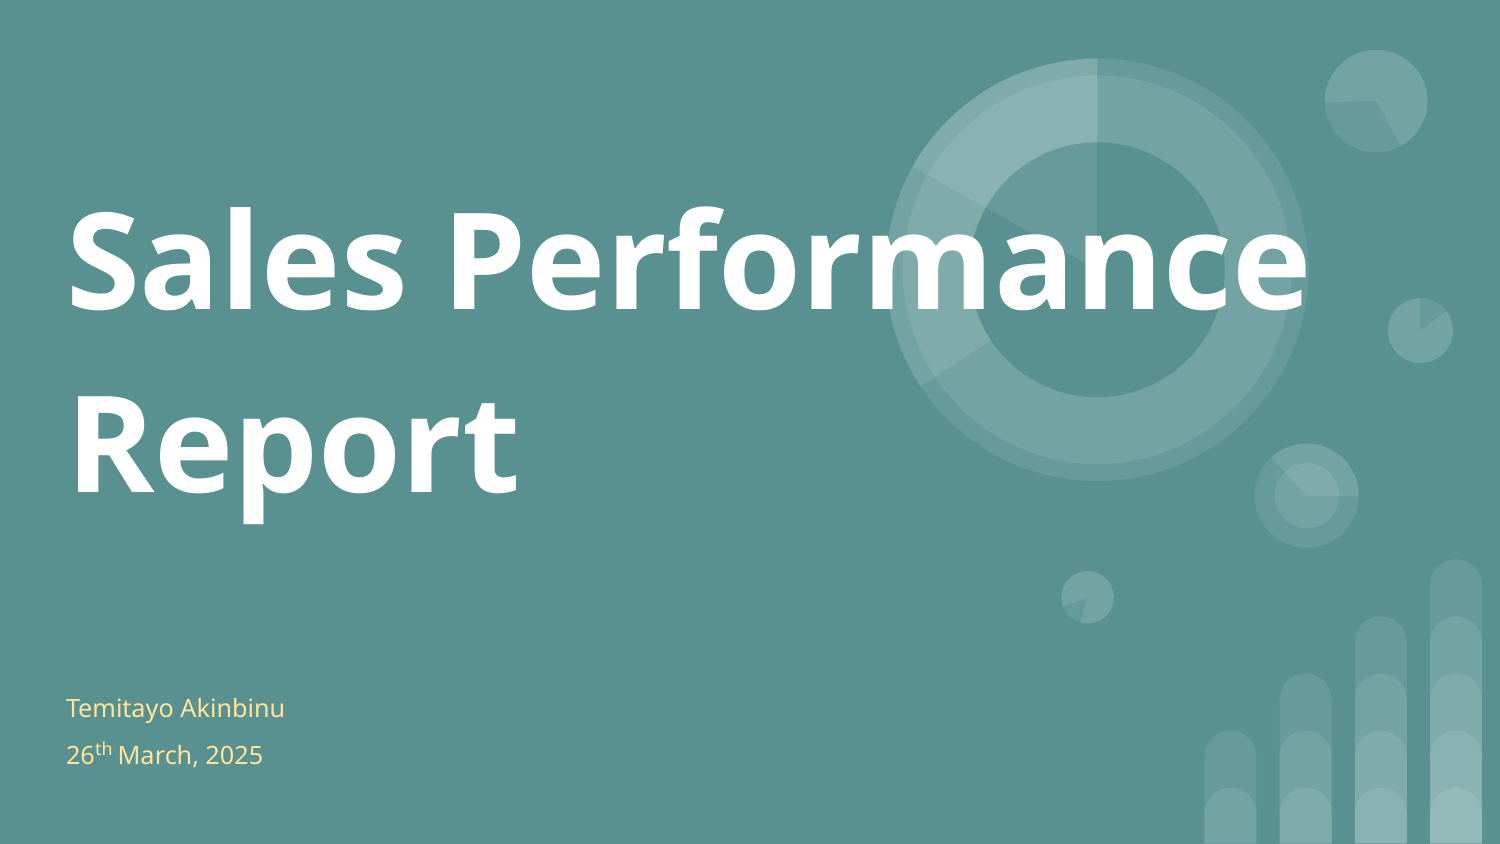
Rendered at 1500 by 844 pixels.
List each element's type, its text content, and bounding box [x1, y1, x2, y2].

title Sales Performance Report [51, 90, 1449, 609]
subtitle Temitayo Akinbinu 26th March, 2025 [51, 668, 1449, 789]
